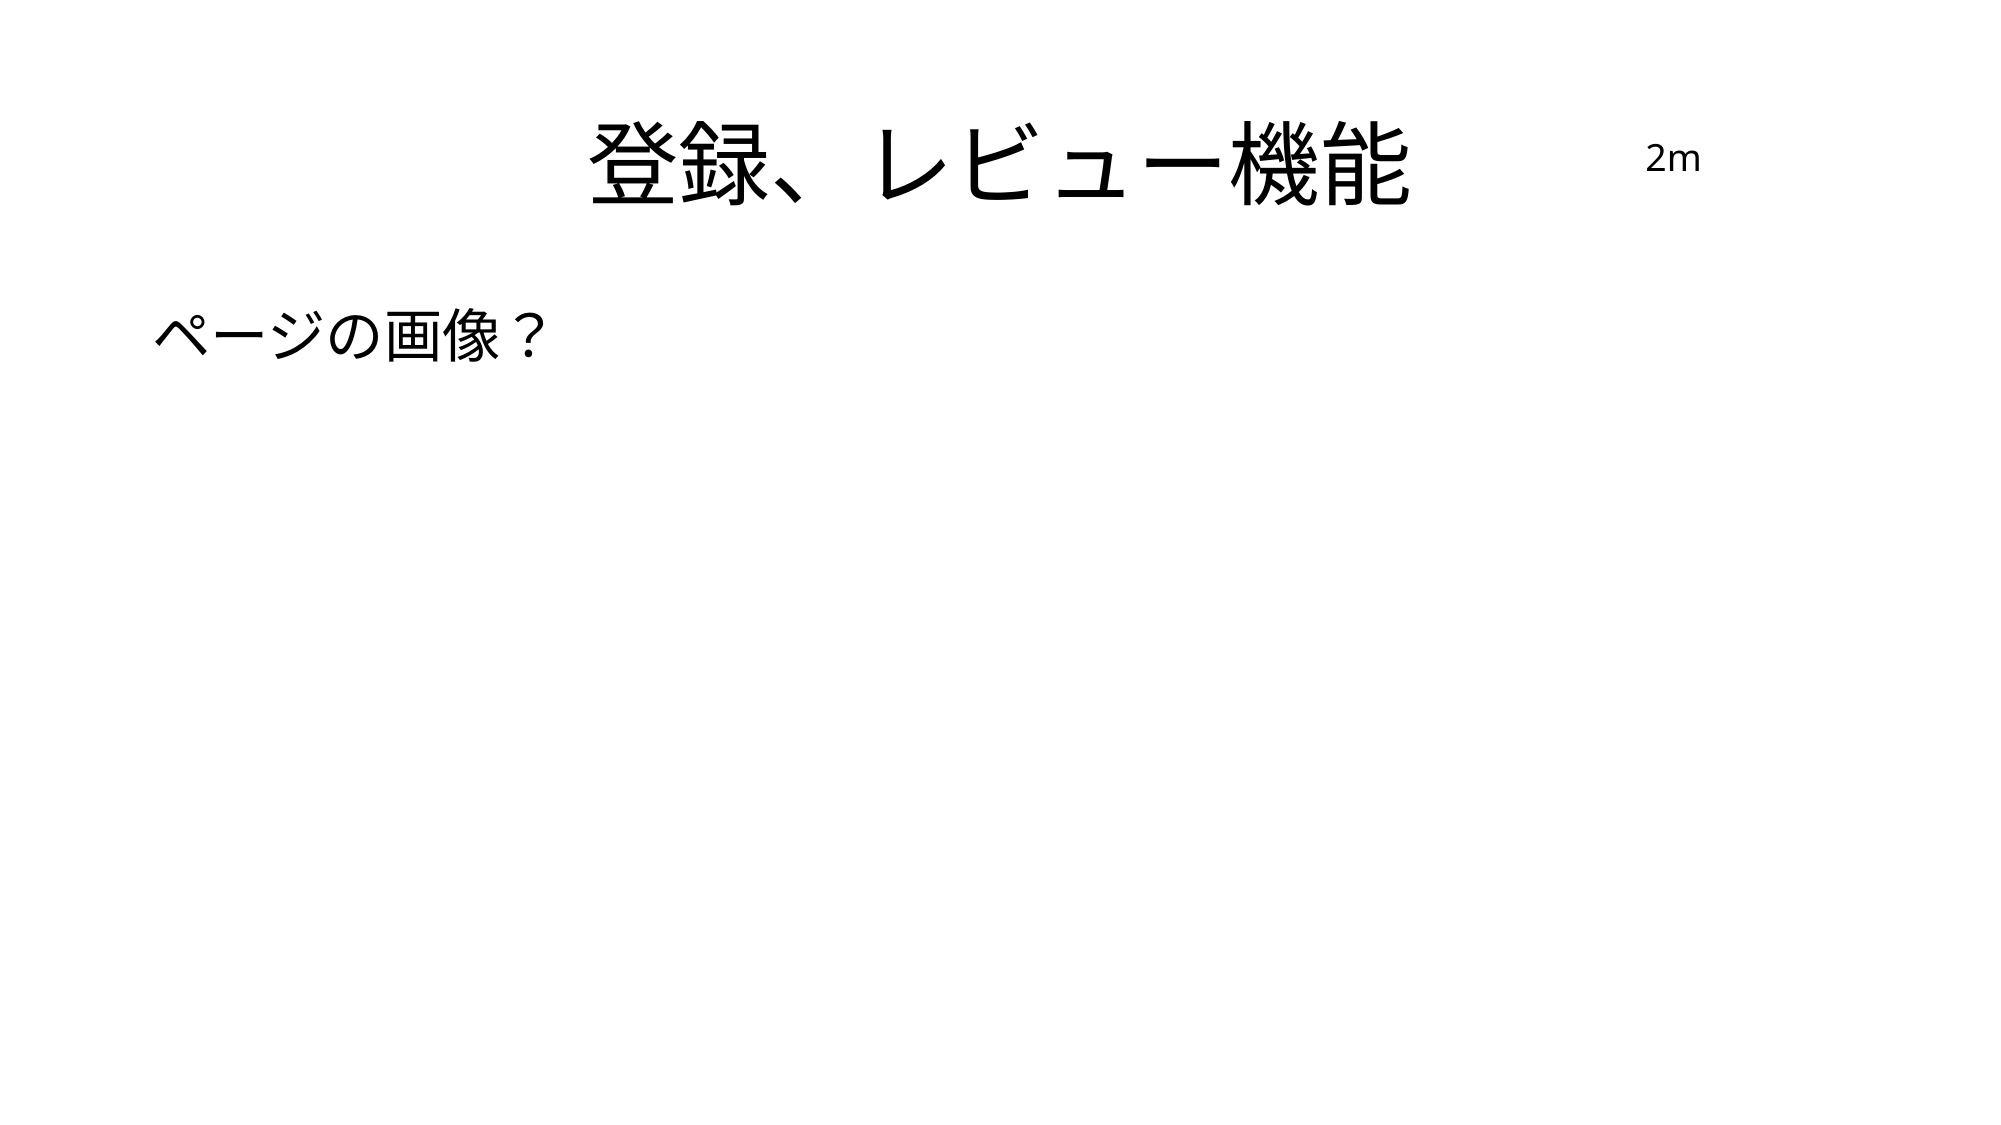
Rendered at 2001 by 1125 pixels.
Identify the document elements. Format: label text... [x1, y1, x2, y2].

list ページの画像？ [137, 299, 1863, 1014]
text_box 2m [1630, 126, 1836, 187]
title 登録、レビュー機能 [137, 59, 1863, 278]
